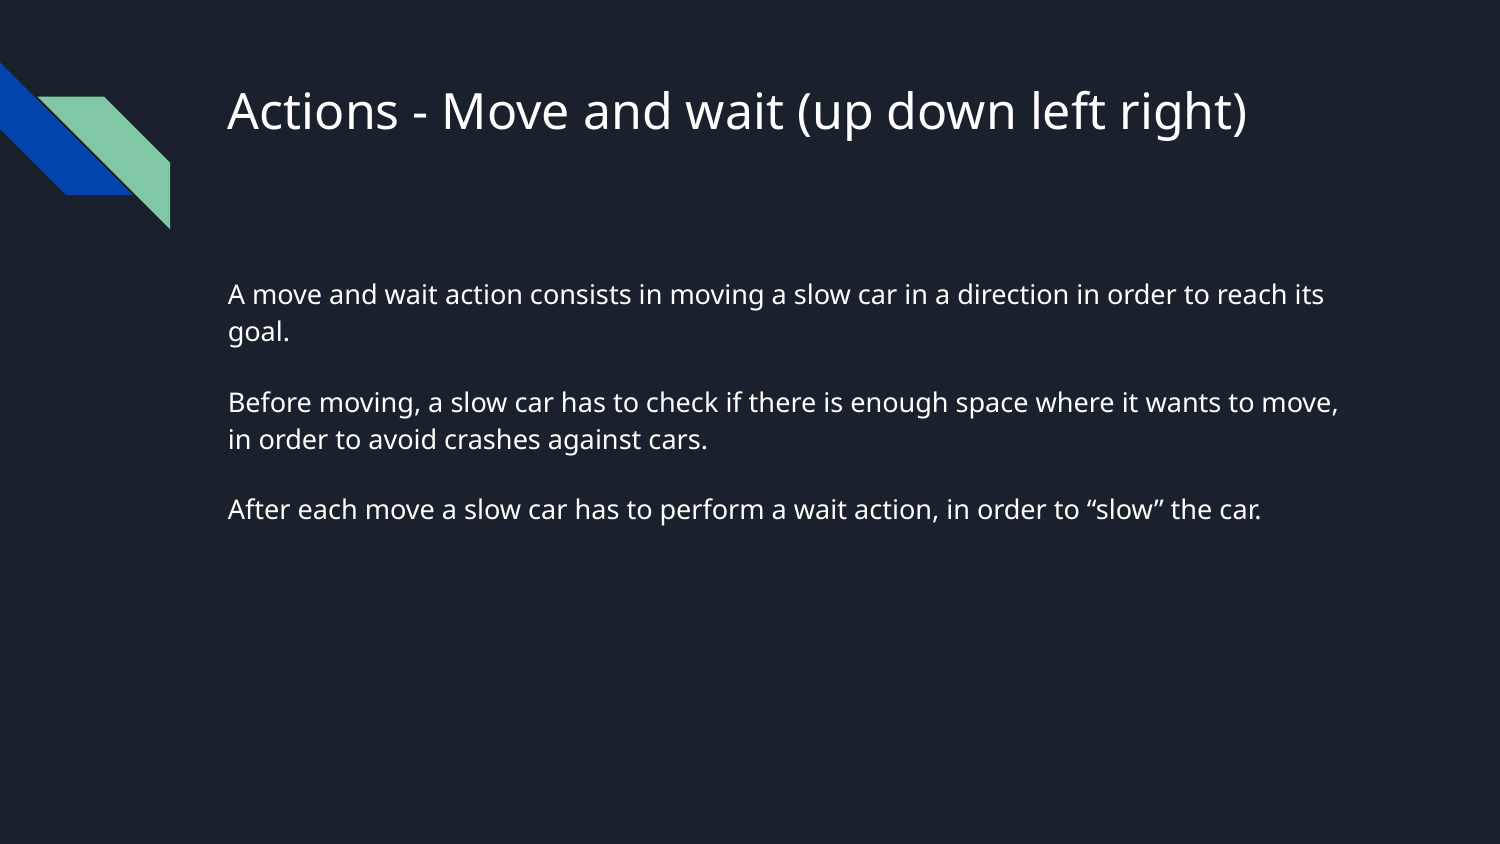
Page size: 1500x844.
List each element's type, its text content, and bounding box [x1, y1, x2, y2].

list A move and wait action consists in moving a slow car in a direction in order to reach its goal. Before moving, a slow car has to check if there is enough space where it wants to move, in order to avoid crashes against cars. After each move a slow car has to perform a wait action, in order to “slow” the car. [212, 257, 1368, 735]
title Actions - Move and wait (up down left right) [212, 64, 1368, 215]
